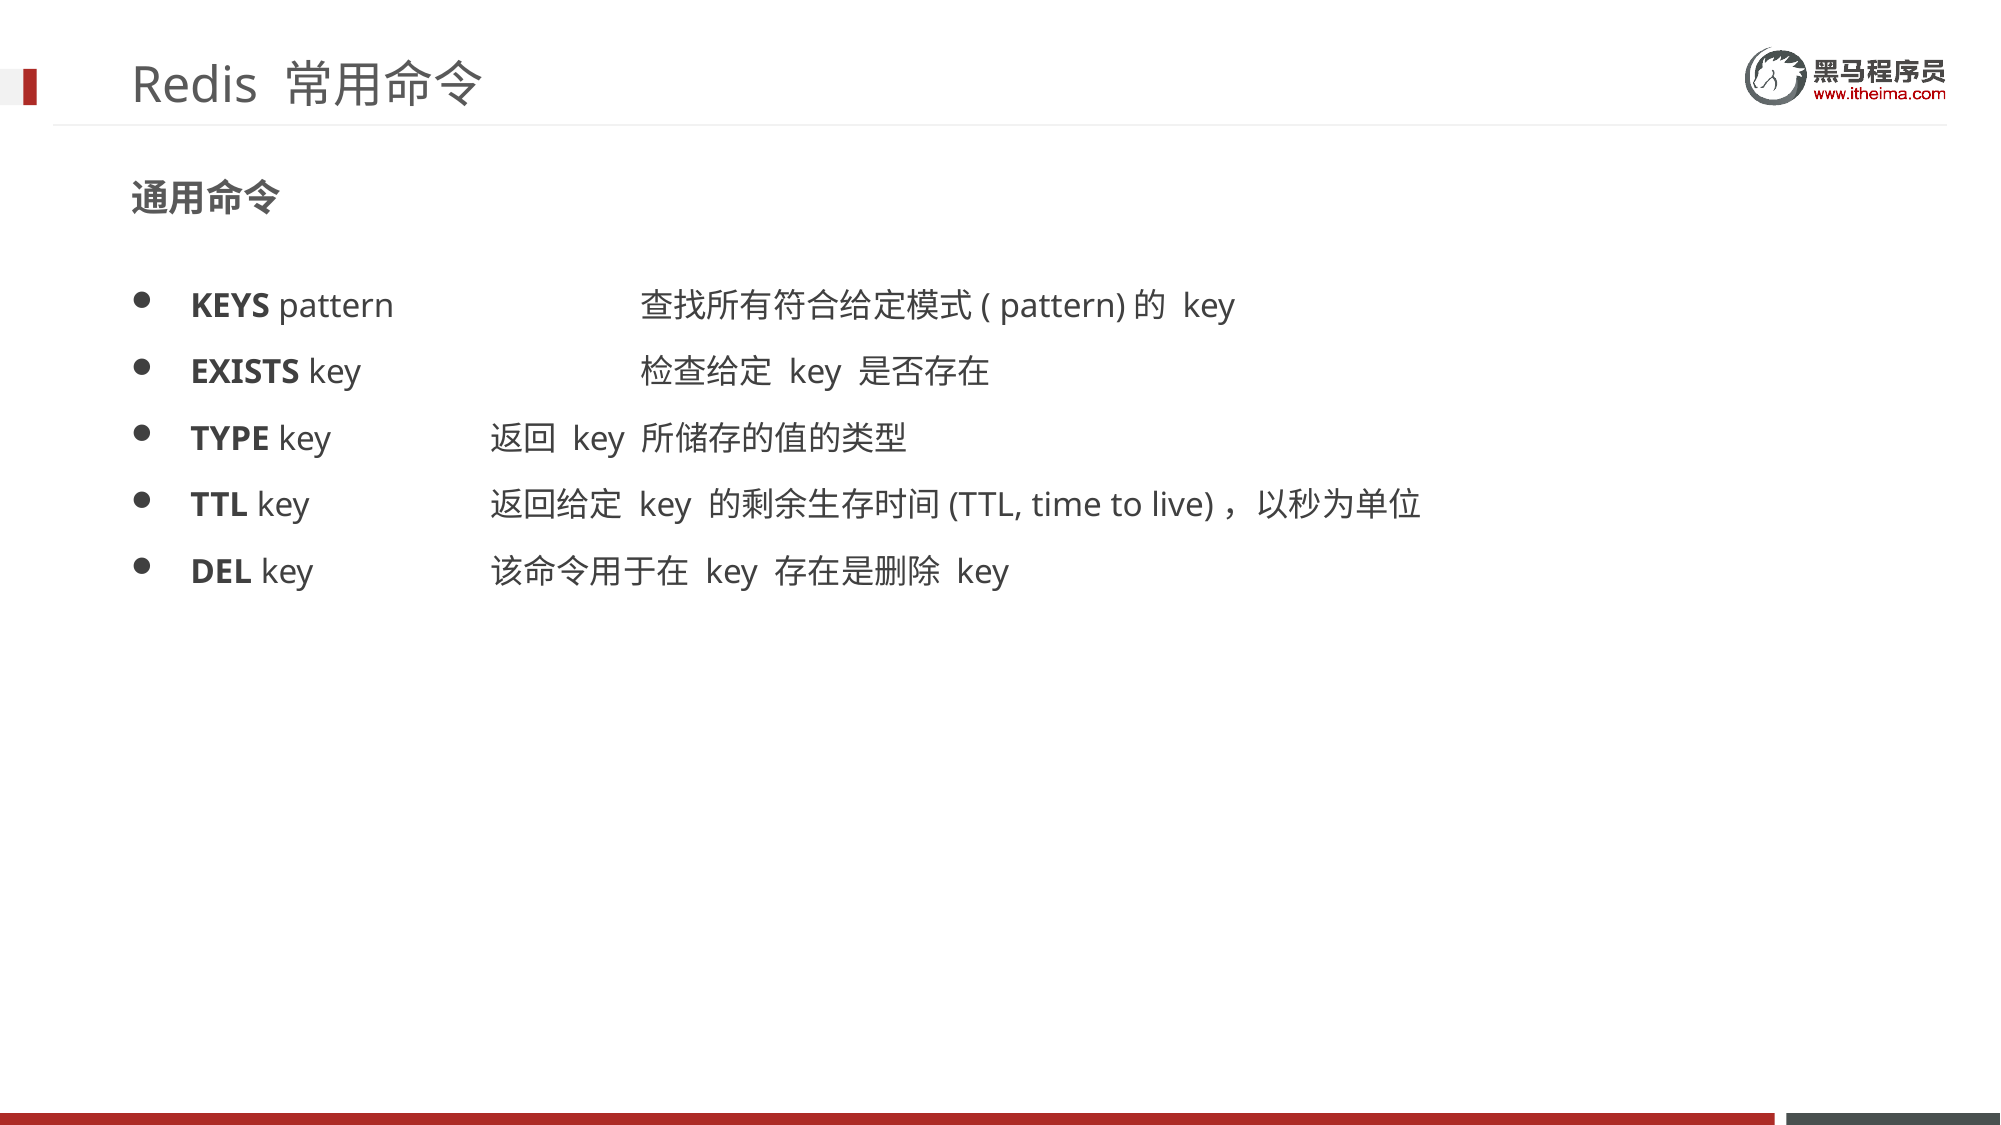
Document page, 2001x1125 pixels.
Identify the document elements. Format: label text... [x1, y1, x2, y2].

picture [1744, 46, 1946, 106]
list 通用命令 [116, 154, 1880, 239]
title Redis 常用命令 [116, 40, 1556, 125]
text_box KEYS pattern 查找所有符合给定模式( pattern)的 key EXISTS key 检查给定 key 是否存在 TYPE key 返回 key 所储存的值的类型 TTL key 返回给定 key 的剩余生存时间(TTL, time to live)，以秒为单位 DEL key 该命令用于在 key 存在是删除 key [116, 256, 1880, 677]
